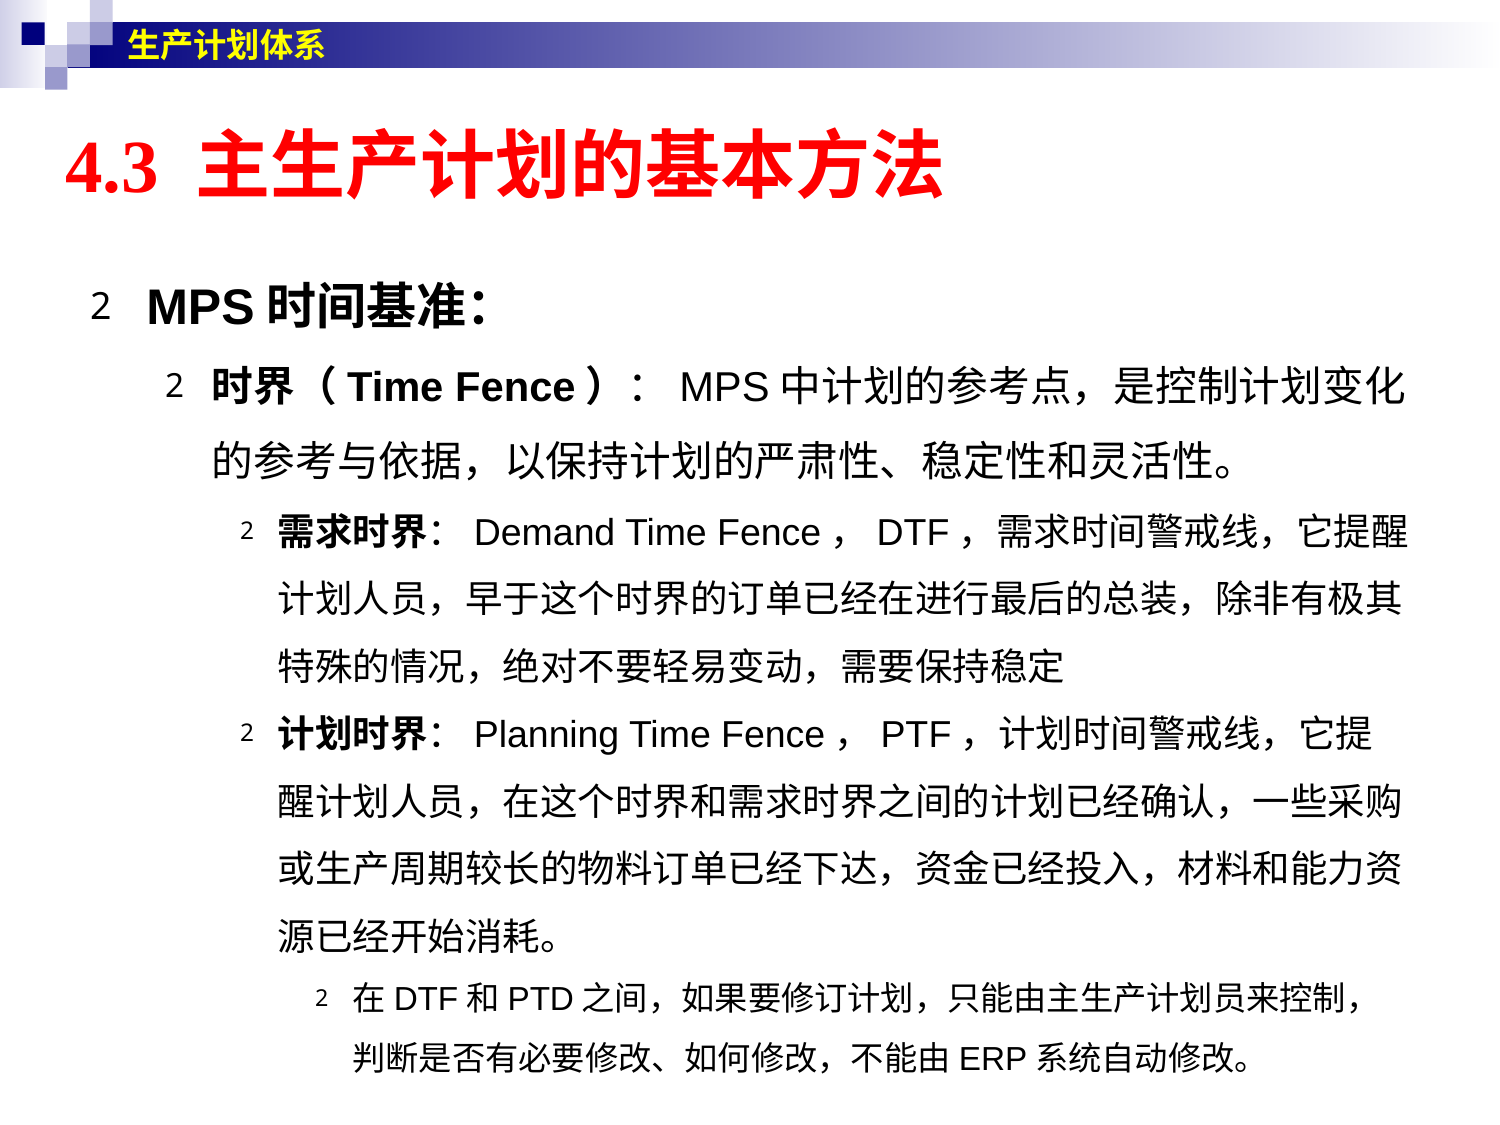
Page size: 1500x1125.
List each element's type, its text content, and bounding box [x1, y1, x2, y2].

text_box 生产计划体系 [112, 0, 1438, 88]
list MPS时间基准： 时界（Time Fence）：MPS中计划的参考点，是控制计划变化的参考与依据，以保持计划的严肃性、稳定性和灵活性。 需求时界：Demand Time Fence，DTF，需求时间警戒线，它提醒计划人员，早于这个时界的订单已经在进行最后的总装，除非有极其特殊的情况，绝对不要轻易变动，需要保持稳定 计划时界：Planning Time Fence，PTF，计划时间警戒线，它提醒计划人员，在这个时界和需求时界之间的计划已经确认，一些采购或生产周期较长的物料订单已经下达，资金已经投入，材料和能力资源已经开始消耗。 在DTF和PTD之间，如果要修订计划，只能由主生产计划员来控制，判断是否有必要修改、如何修改，不能由ERP系统自动修改。 [75, 237, 1425, 1088]
title 4.3 主生产计划的基本方法 [50, 112, 1400, 213]
